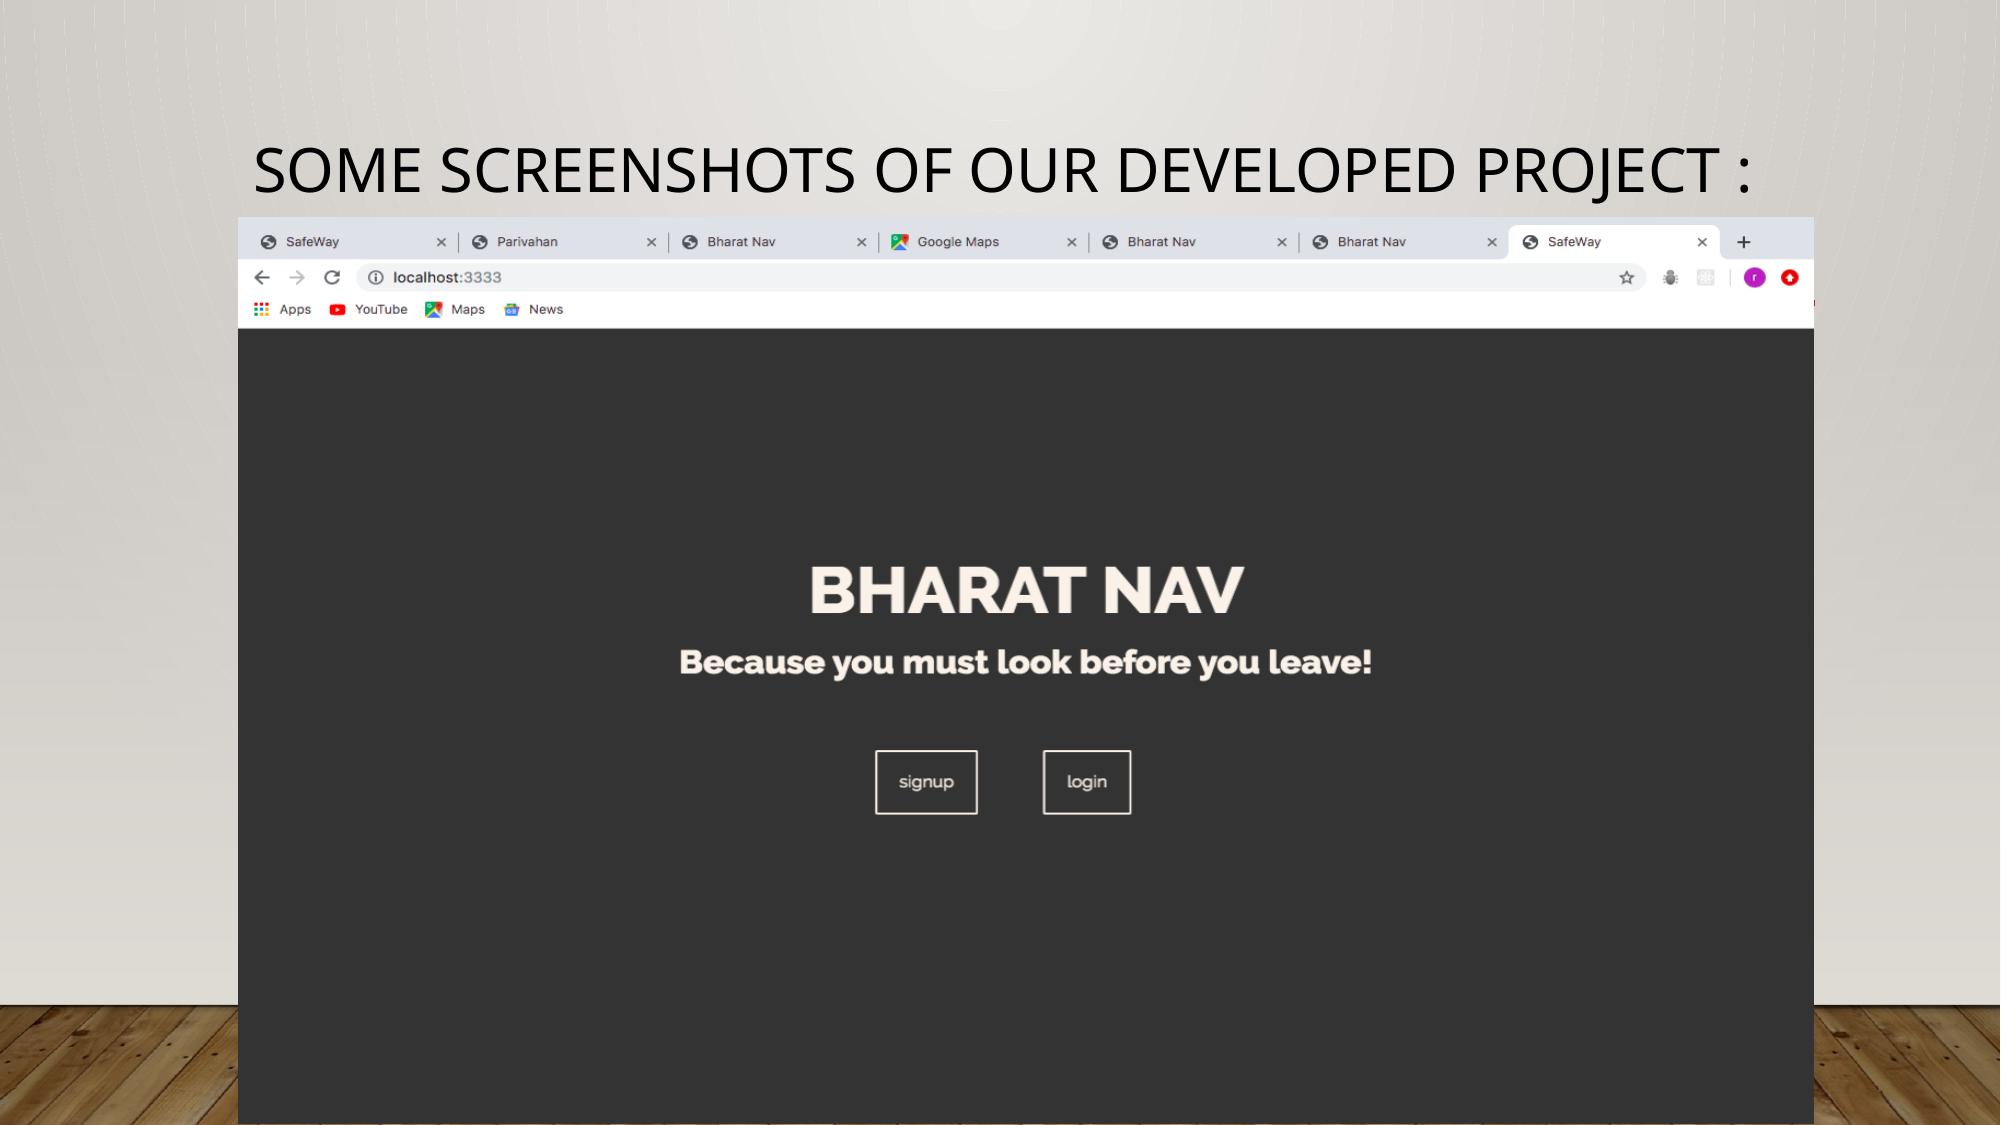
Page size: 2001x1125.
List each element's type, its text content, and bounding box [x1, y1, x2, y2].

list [237, 217, 1814, 1125]
picture [0, 1005, 237, 1125]
title Some screenshots of our developed project : [238, 131, 1814, 217]
picture [1814, 1005, 2000, 1125]
